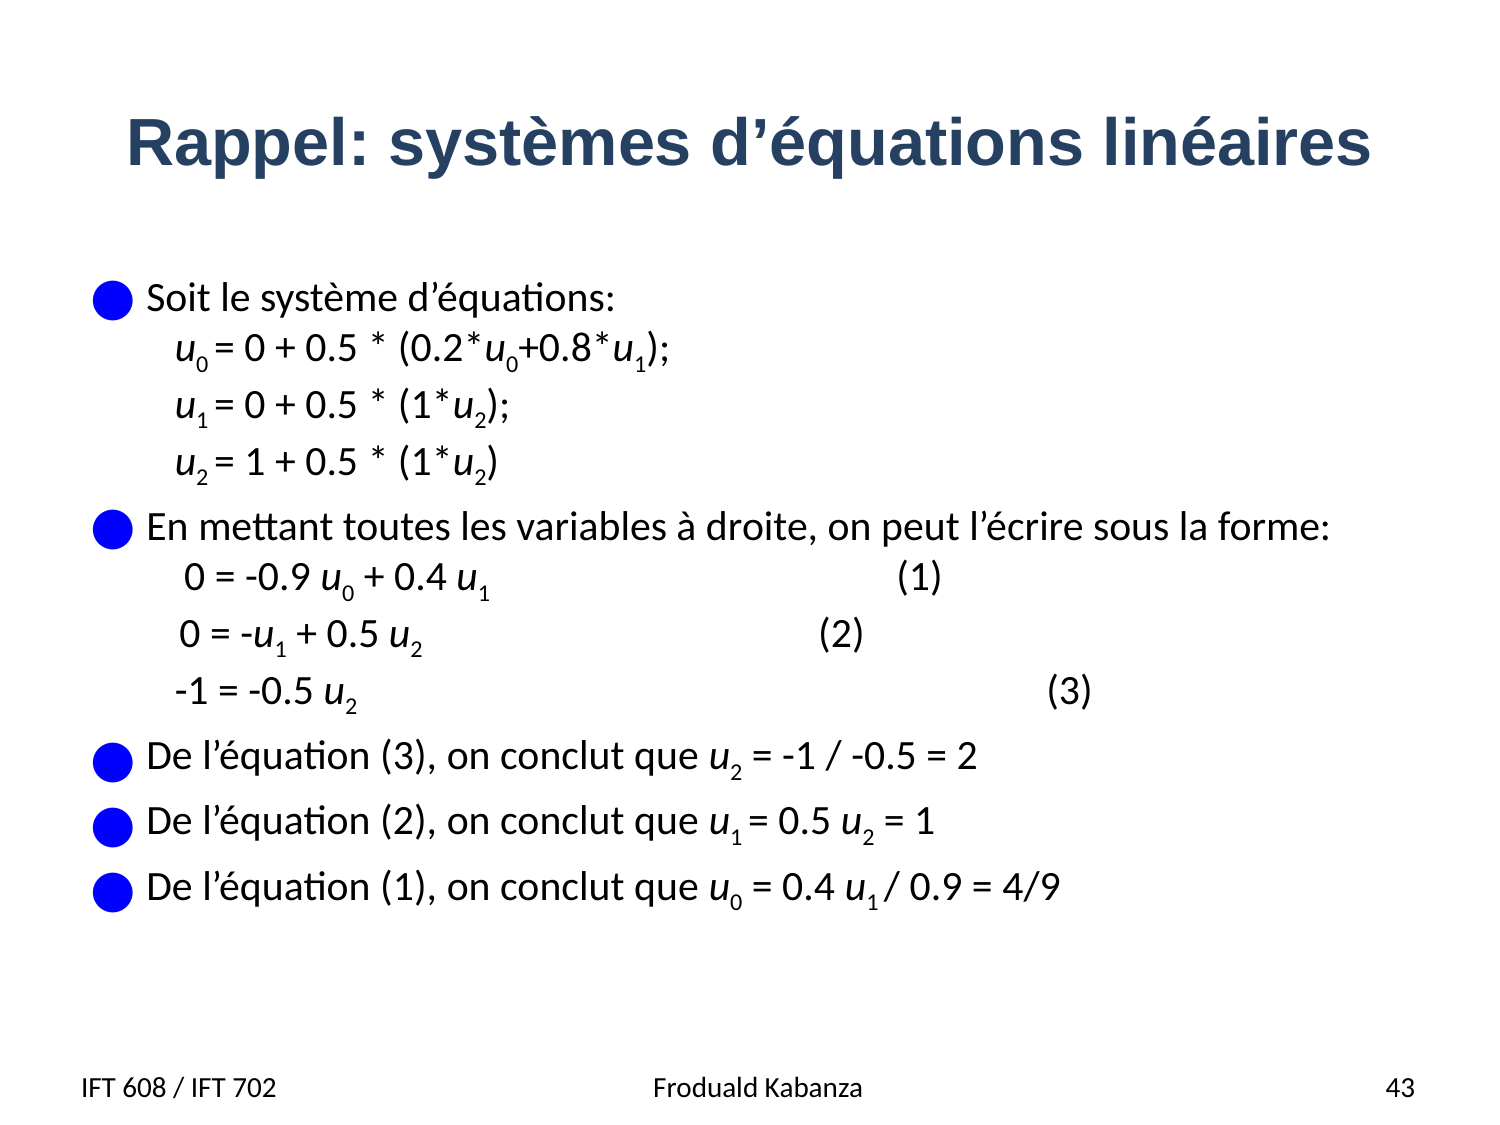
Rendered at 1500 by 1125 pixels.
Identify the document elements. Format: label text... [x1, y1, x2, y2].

slide_number IFT 608 / IFT 702 [66, 1056, 356, 1117]
footer Froduald Kabanza [520, 1056, 996, 1117]
list Soit le système d’équations: u0 = 0 + 0.5 * (0.2*u0+0.8*u1); u1 = 0 + 0.5 * (1*u2); u2 = 1 + 0.5 * (1*u2) En mettant toutes les variables à droite, on peut l’écrire sous la forme: 0 = -0.9 u0 + 0.4 u1 (1) 0 = -u1 + 0.5 u2 (2) -1 = -0.5 u2 (3) De l’équation (3), on conclut que u2 = -1 / -0.5 = 2 De l’équation (2), on conclut que u1 = 0.5 u2 = 1 De l’équation (1), on conclut que u0 = 0.4 u1 / 0.9 = 4/9 [75, 262, 1425, 1005]
slide_number 43 [1080, 1056, 1431, 1117]
title Rappel: systèmes d’équations linéaires [75, 45, 1425, 233]
